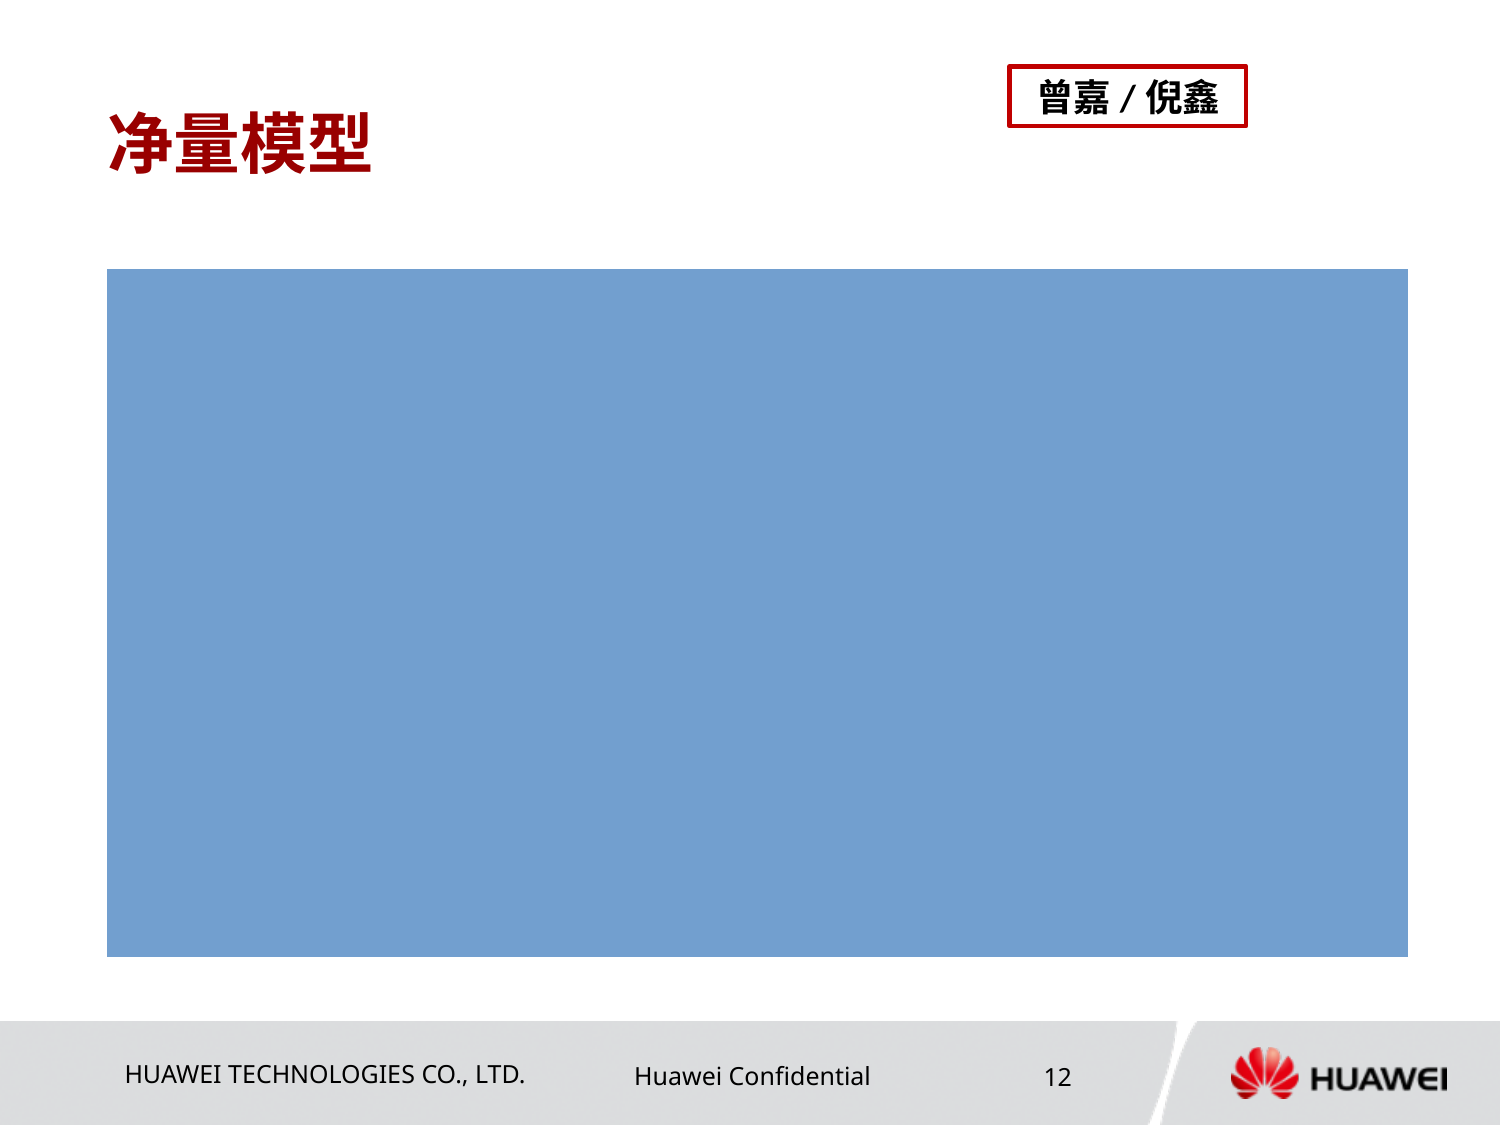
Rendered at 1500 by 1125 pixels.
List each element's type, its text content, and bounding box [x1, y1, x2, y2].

picture [0, 1021, 1500, 1125]
title 净量模型 [107, 70, 1378, 214]
text_box 曾嘉/倪鑫 [1009, 66, 1246, 127]
